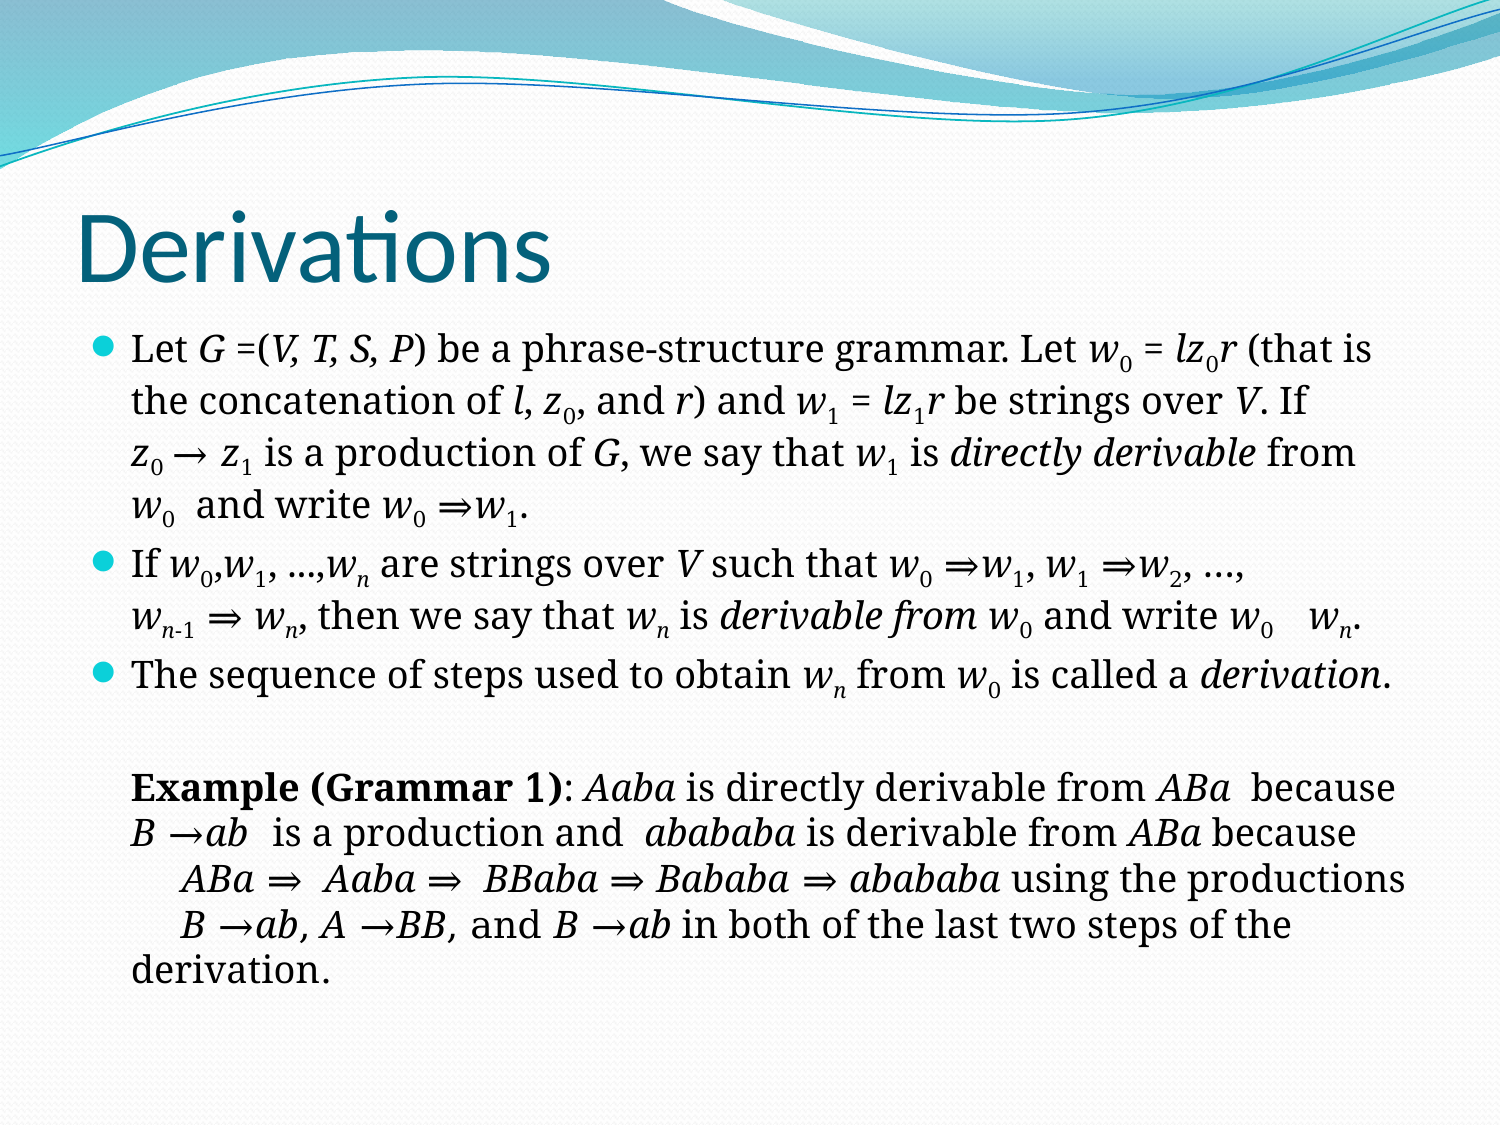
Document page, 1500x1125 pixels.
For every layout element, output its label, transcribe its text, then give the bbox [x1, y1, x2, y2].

title Derivations [75, 115, 1425, 303]
